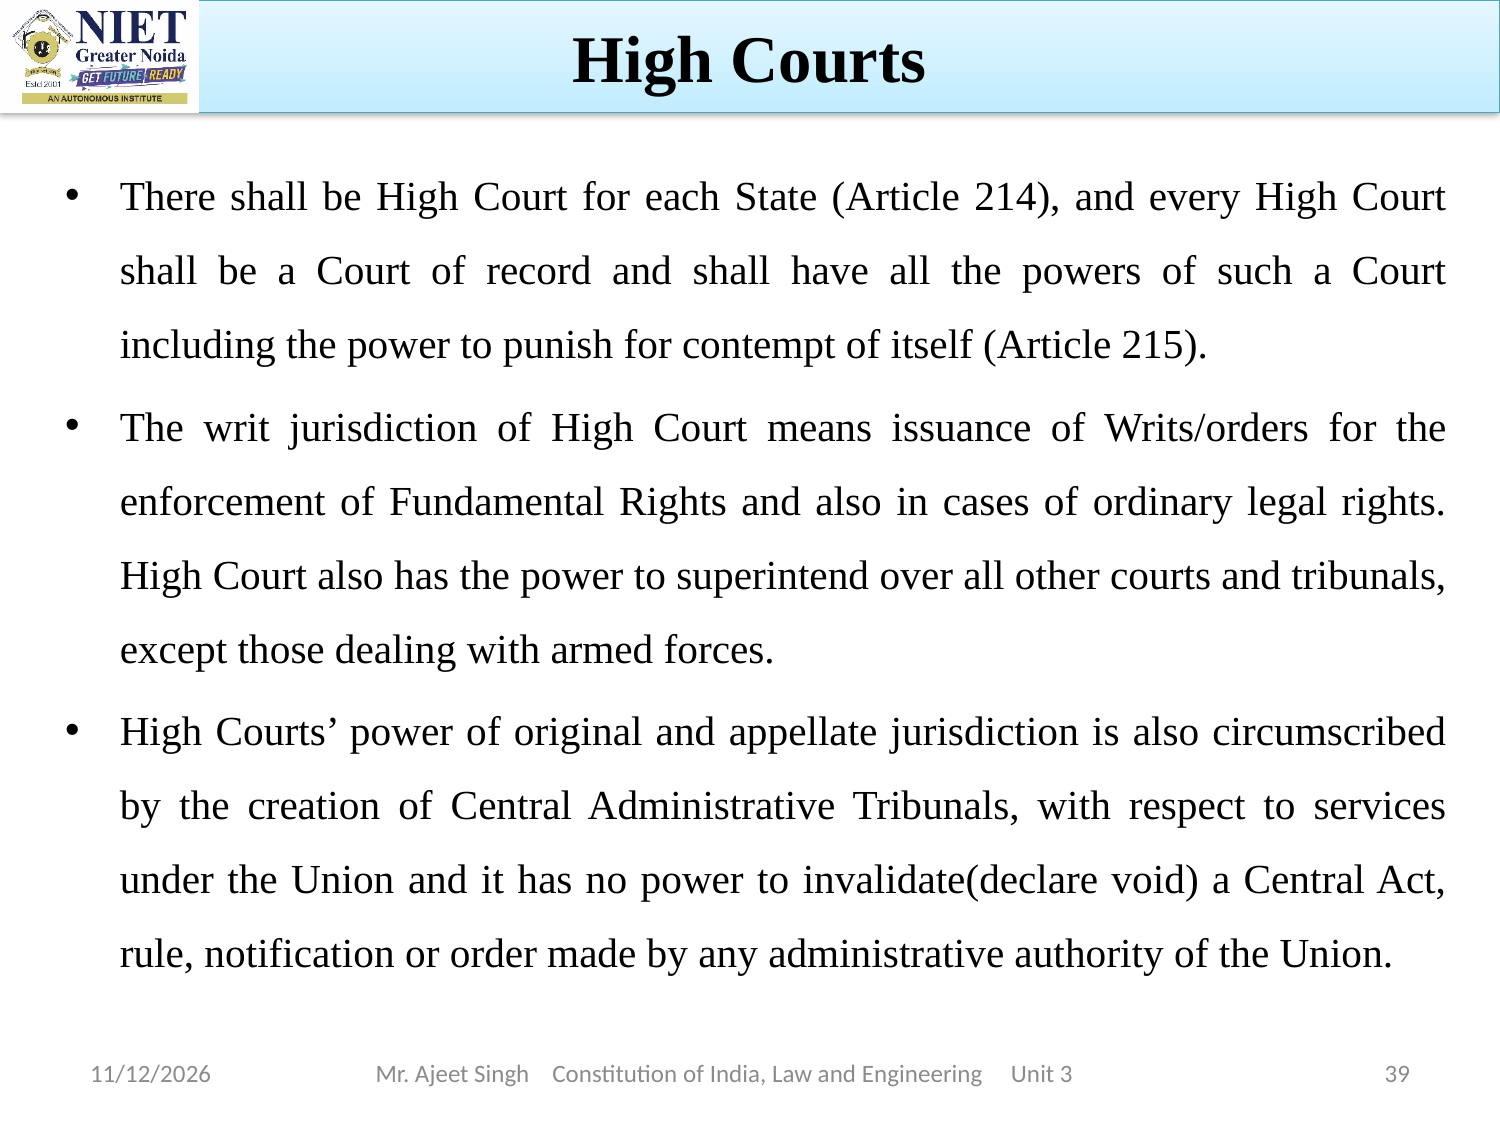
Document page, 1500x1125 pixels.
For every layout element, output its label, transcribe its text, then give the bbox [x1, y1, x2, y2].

list There shall be High Court for each State (Article 214), and every High Court shall be a Court of record and shall have all the powers of such a Court including the power to punish for contempt of itself (Article 215). The writ jurisdiction of High Court means issuance of Writs/orders for the enforcement of Fundamental Rights and also in cases of ordinary legal rights. High Court also has the power to superintend over all other courts and tribunals, except those dealing with armed forces. High Courts’ power of original and appellate jurisdiction is also circumscribed by the creation of Central Administrative Tribunals, with respect to services under the Union and it has no power to invalidate(declare void) a Central Act, rule, notification or order made by any administrative authority of the Union. [50, 137, 1463, 1043]
text_box High Courts [199, 0, 1500, 113]
picture [0, 0, 199, 113]
slide_number 39 [1300, 1042, 1425, 1103]
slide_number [75, 1042, 425, 1103]
footer Mr. Ajeet Singh Constitution of India, Law and Engineering Unit 3 [425, 1042, 1300, 1103]
